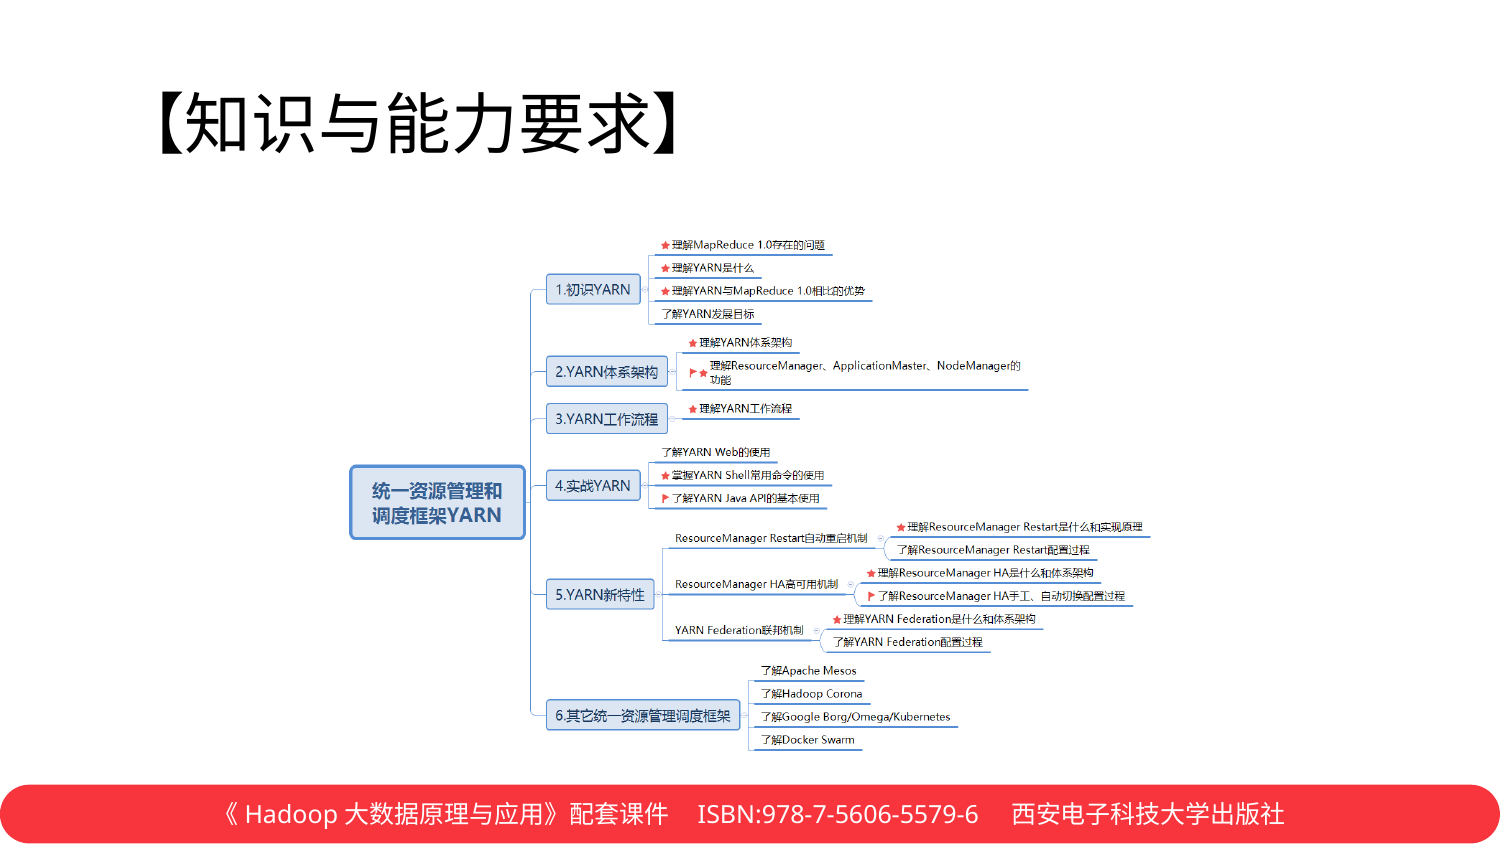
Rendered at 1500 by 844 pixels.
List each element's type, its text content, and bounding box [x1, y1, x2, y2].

title 【知识与能力要求】 [103, 44, 1397, 208]
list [339, 224, 1161, 760]
